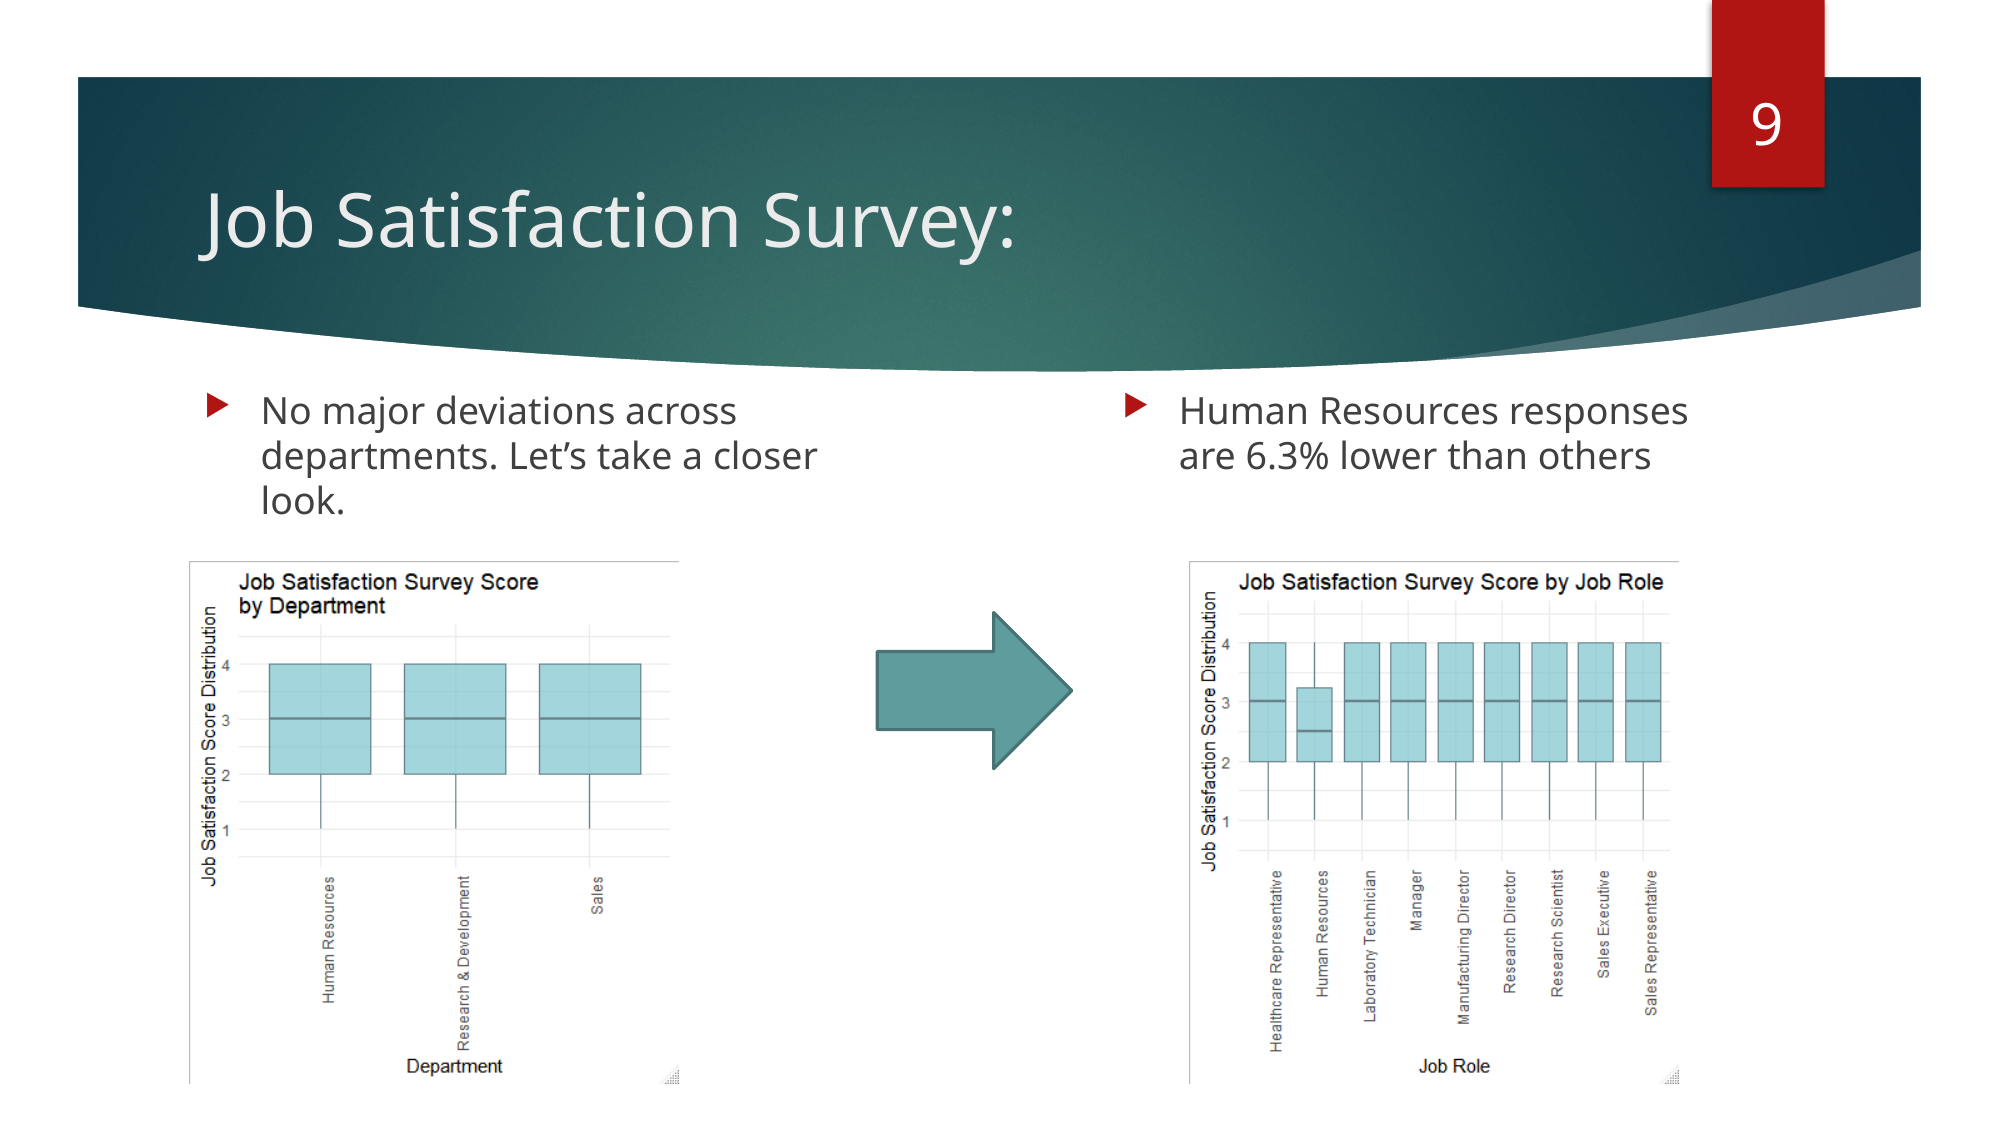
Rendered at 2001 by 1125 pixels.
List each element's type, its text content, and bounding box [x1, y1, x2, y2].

title Job Satisfaction Survey: [189, 159, 1638, 276]
text_box Human Resources responses are 6.3% lower than others [1107, 379, 1762, 940]
text_box [875, 611, 1073, 771]
picture [189, 561, 680, 1085]
list No major deviations across departments. Let’s take a closer look. [189, 379, 843, 940]
slide_number 9 [1698, 48, 1836, 175]
picture [1189, 561, 1680, 1085]
